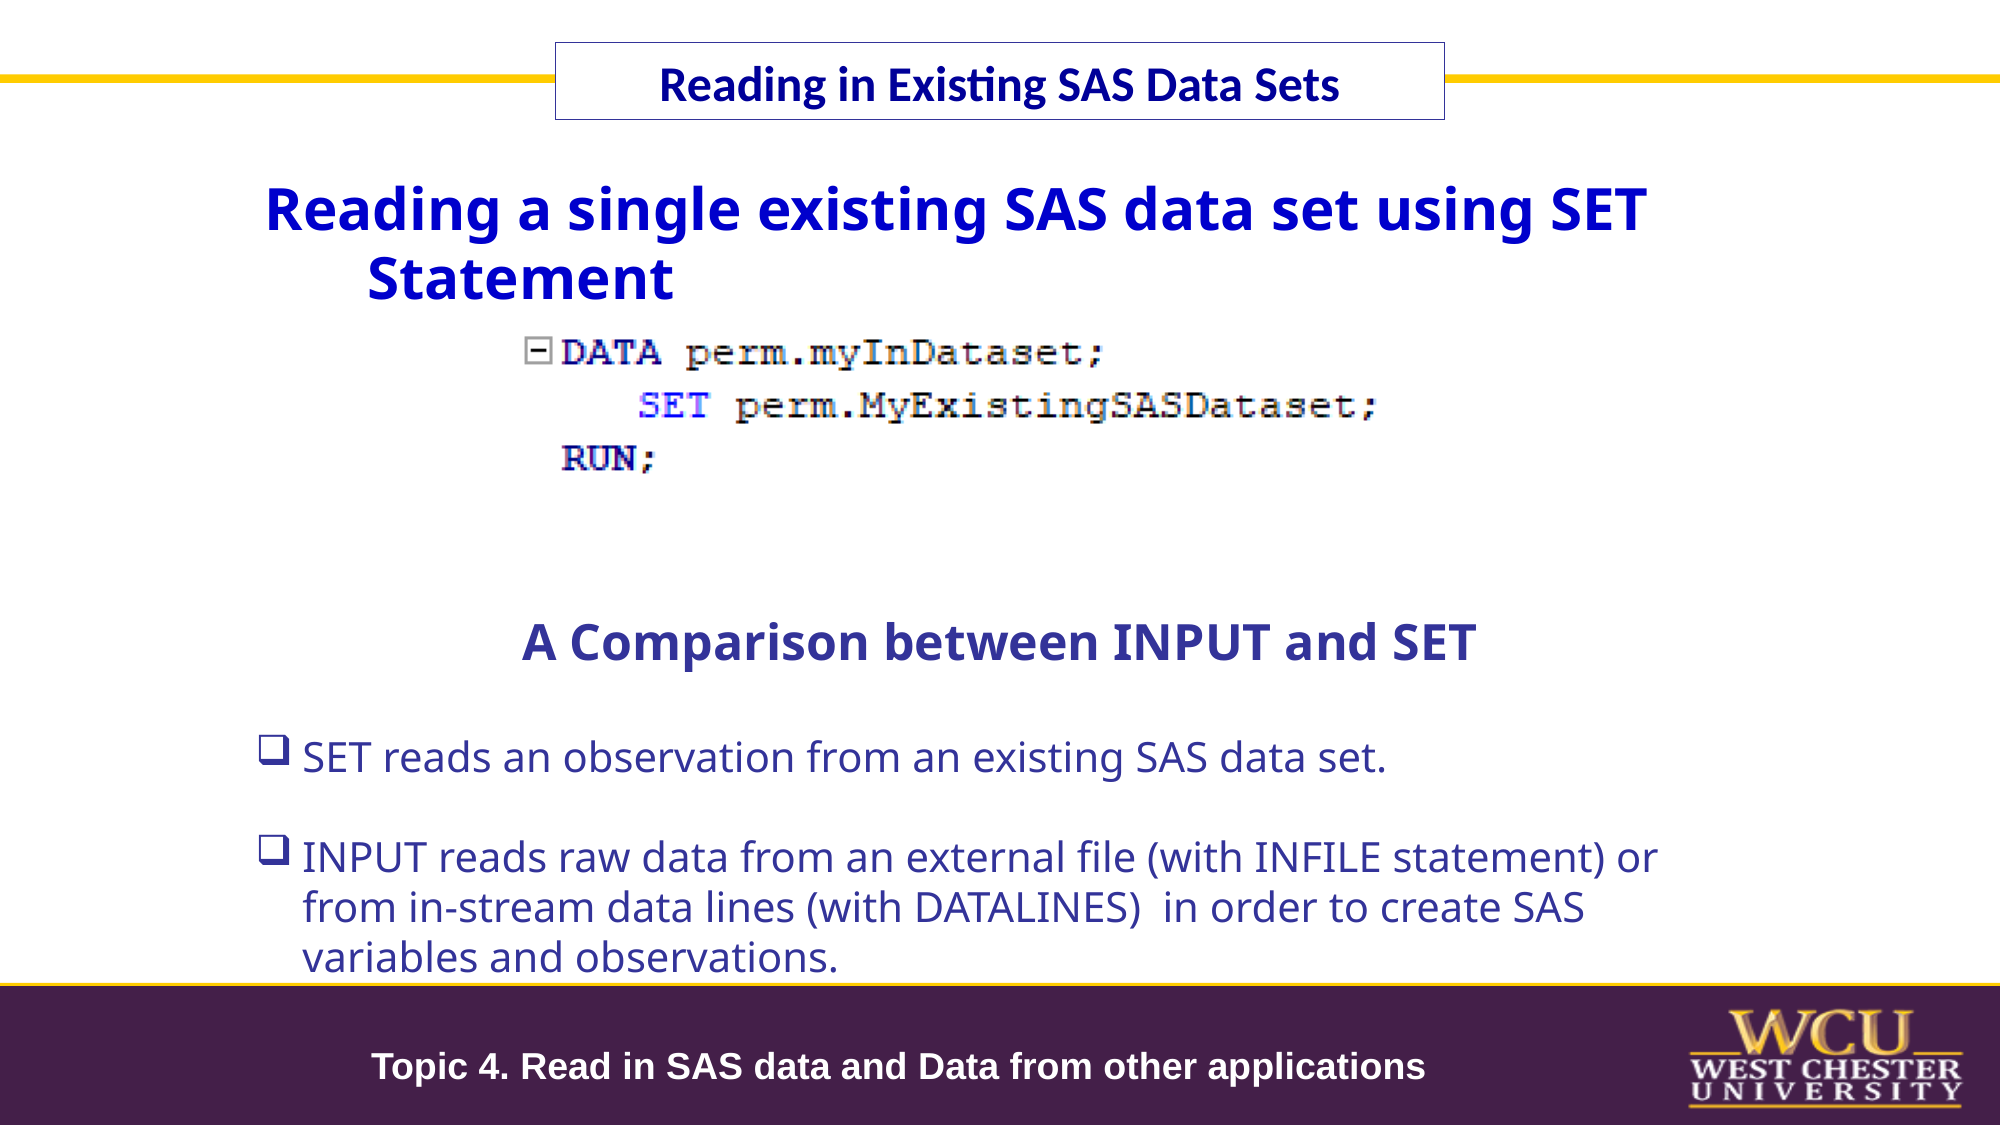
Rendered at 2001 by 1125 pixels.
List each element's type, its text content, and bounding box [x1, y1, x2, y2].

text_box Reading a single existing SAS data set using SET Statement [249, 164, 1714, 320]
picture [499, 307, 1445, 509]
picture [0, 986, 2000, 1125]
text_box A Comparison between INPUT and SET SET reads an observation from an existing SAS data set. INPUT reads raw data from an external file (with INFILE statement) or from in-stream data lines (with DATALINES) in order to create SAS variables and observations. [240, 603, 1759, 989]
title Reading in Existing SAS Data Sets [555, 42, 1445, 120]
